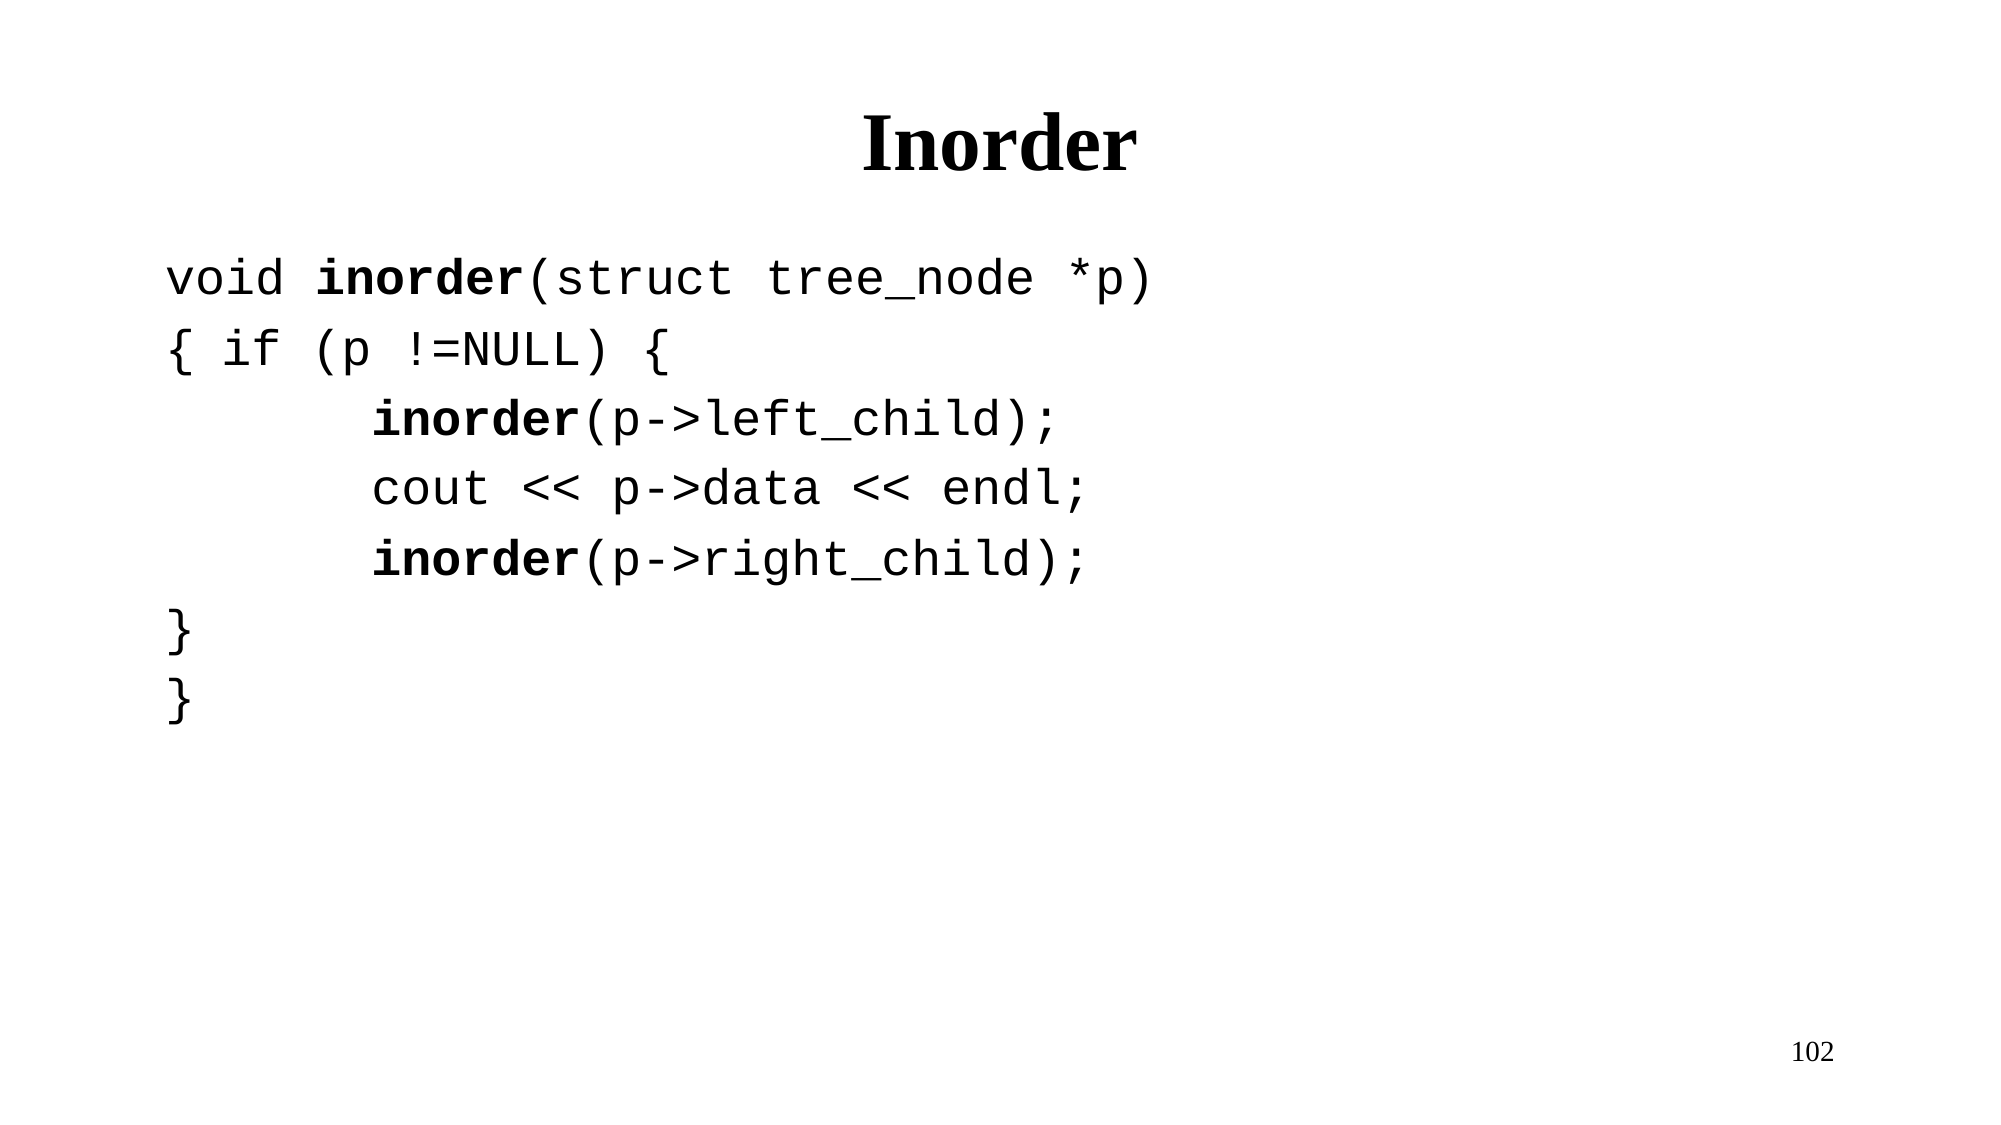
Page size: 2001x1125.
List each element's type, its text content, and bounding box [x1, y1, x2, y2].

slide_number 102 [1433, 1025, 1850, 1100]
list void inorder(struct tree_node *p) { if (p !=NULL) { inorder(p->left_child); cout << p->data << endl; inorder(p->right_child); } } [150, 237, 1850, 1000]
title Inorder [150, 75, 1850, 200]
